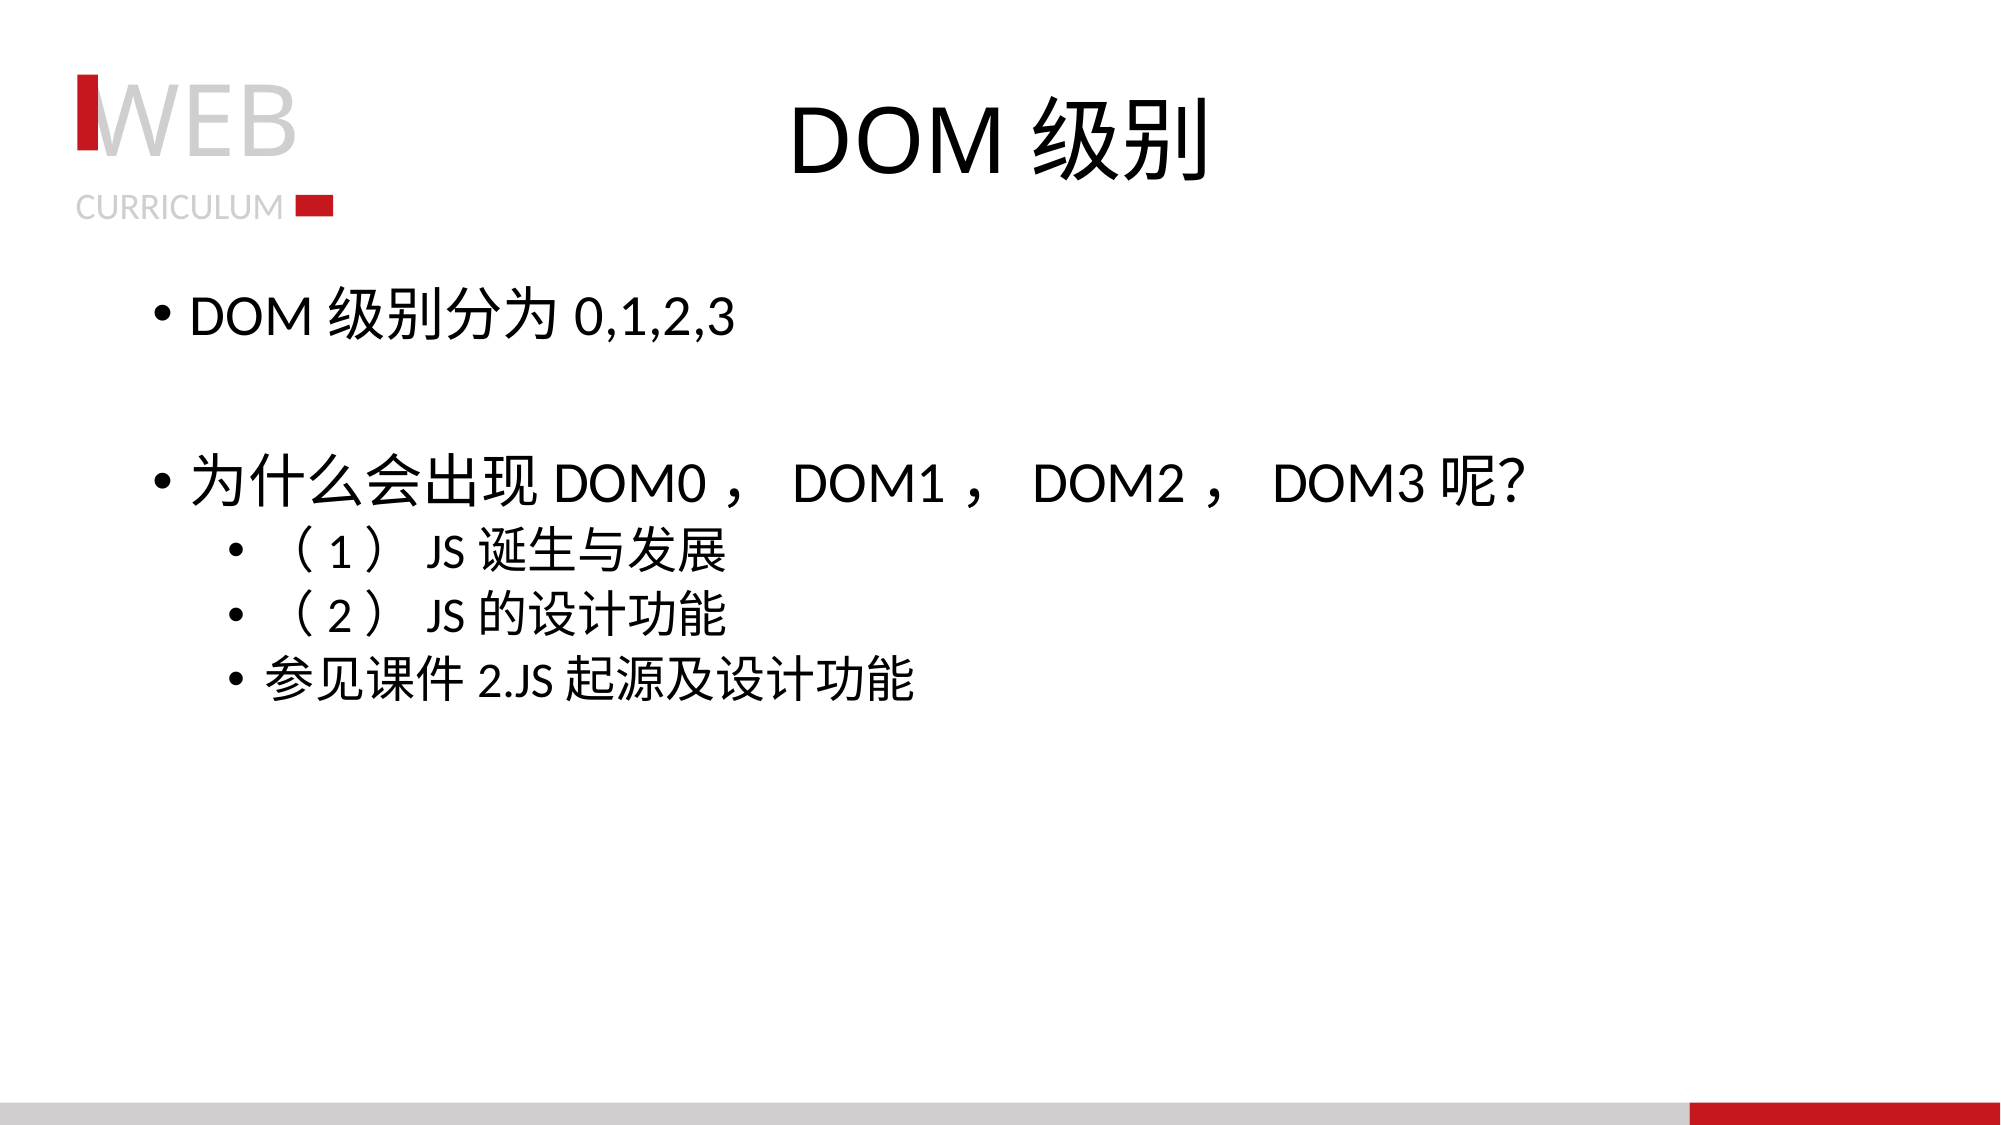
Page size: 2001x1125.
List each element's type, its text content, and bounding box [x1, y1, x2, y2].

title DOM级别 [137, 59, 1863, 229]
list DOM级别分为0,1,2,3 为什么会出现DOM0，DOM1，DOM2，DOM3呢？ （1）JS诞生与发展 （2）JS的设计功能 参见课件2.JS起源及设计功能 [137, 277, 1863, 992]
